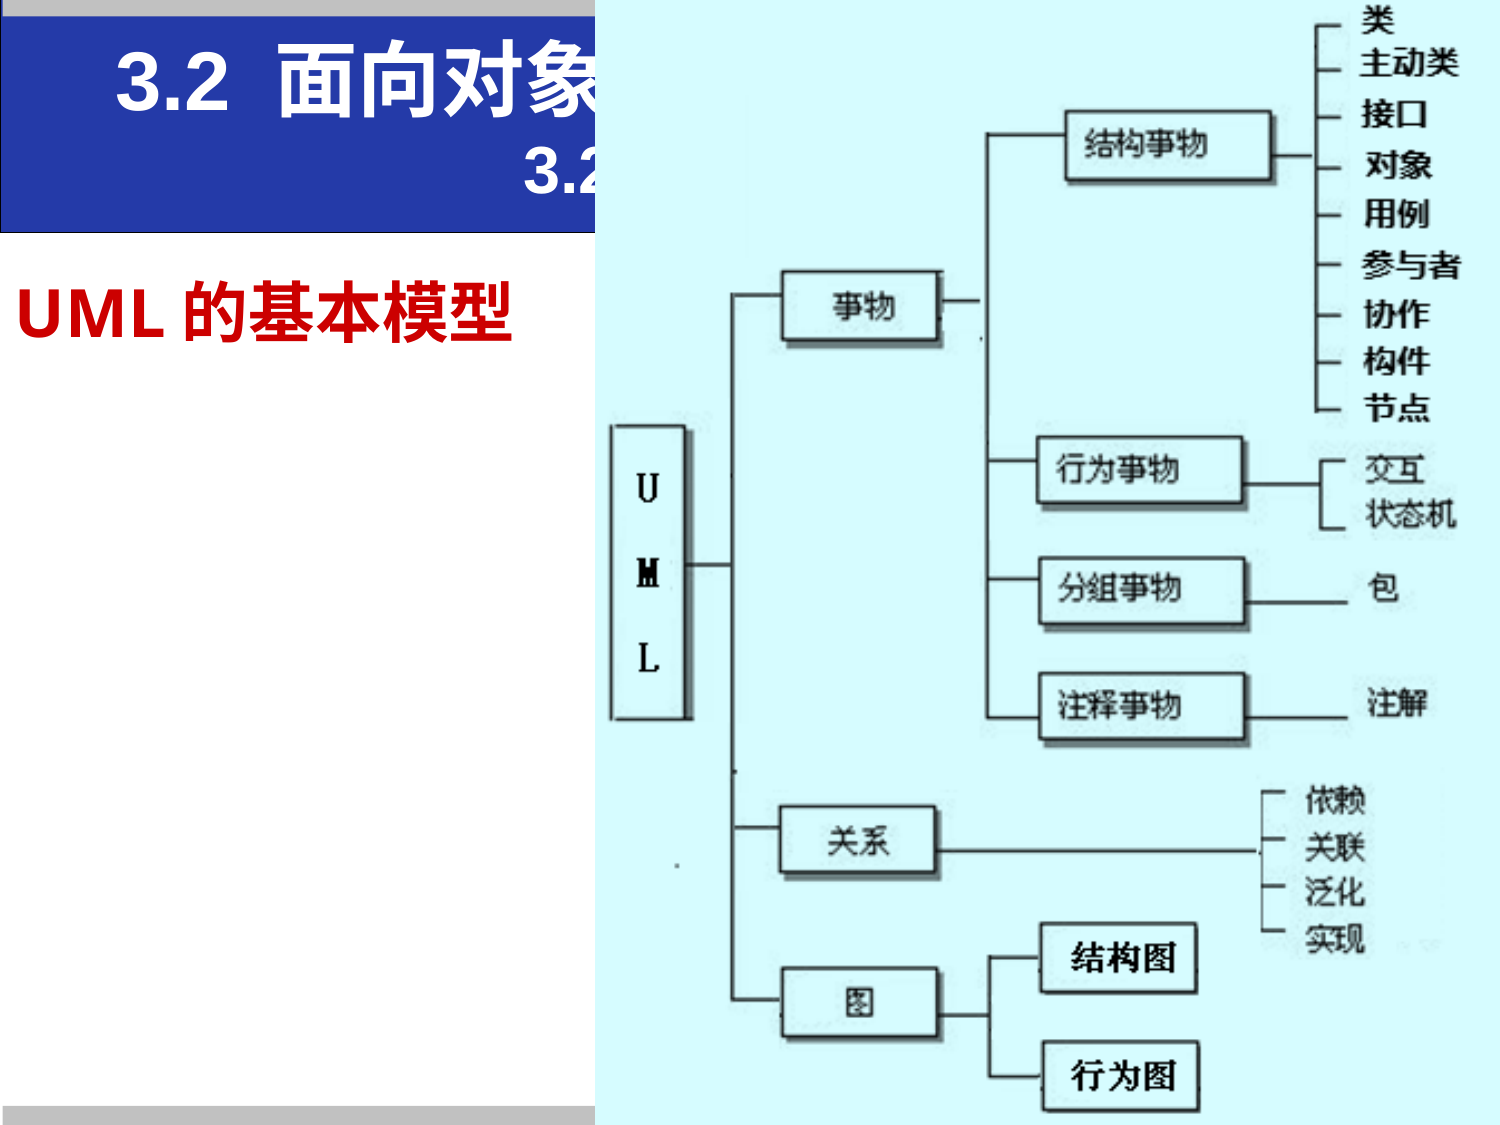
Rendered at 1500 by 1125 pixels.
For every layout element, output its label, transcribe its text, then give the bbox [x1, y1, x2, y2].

picture [595, 0, 1500, 1125]
title 3.2 面向对象方法与UML 3.2.2 UML简介 [74, 34, 590, 223]
text_box UML的基本模型 [0, 246, 590, 376]
